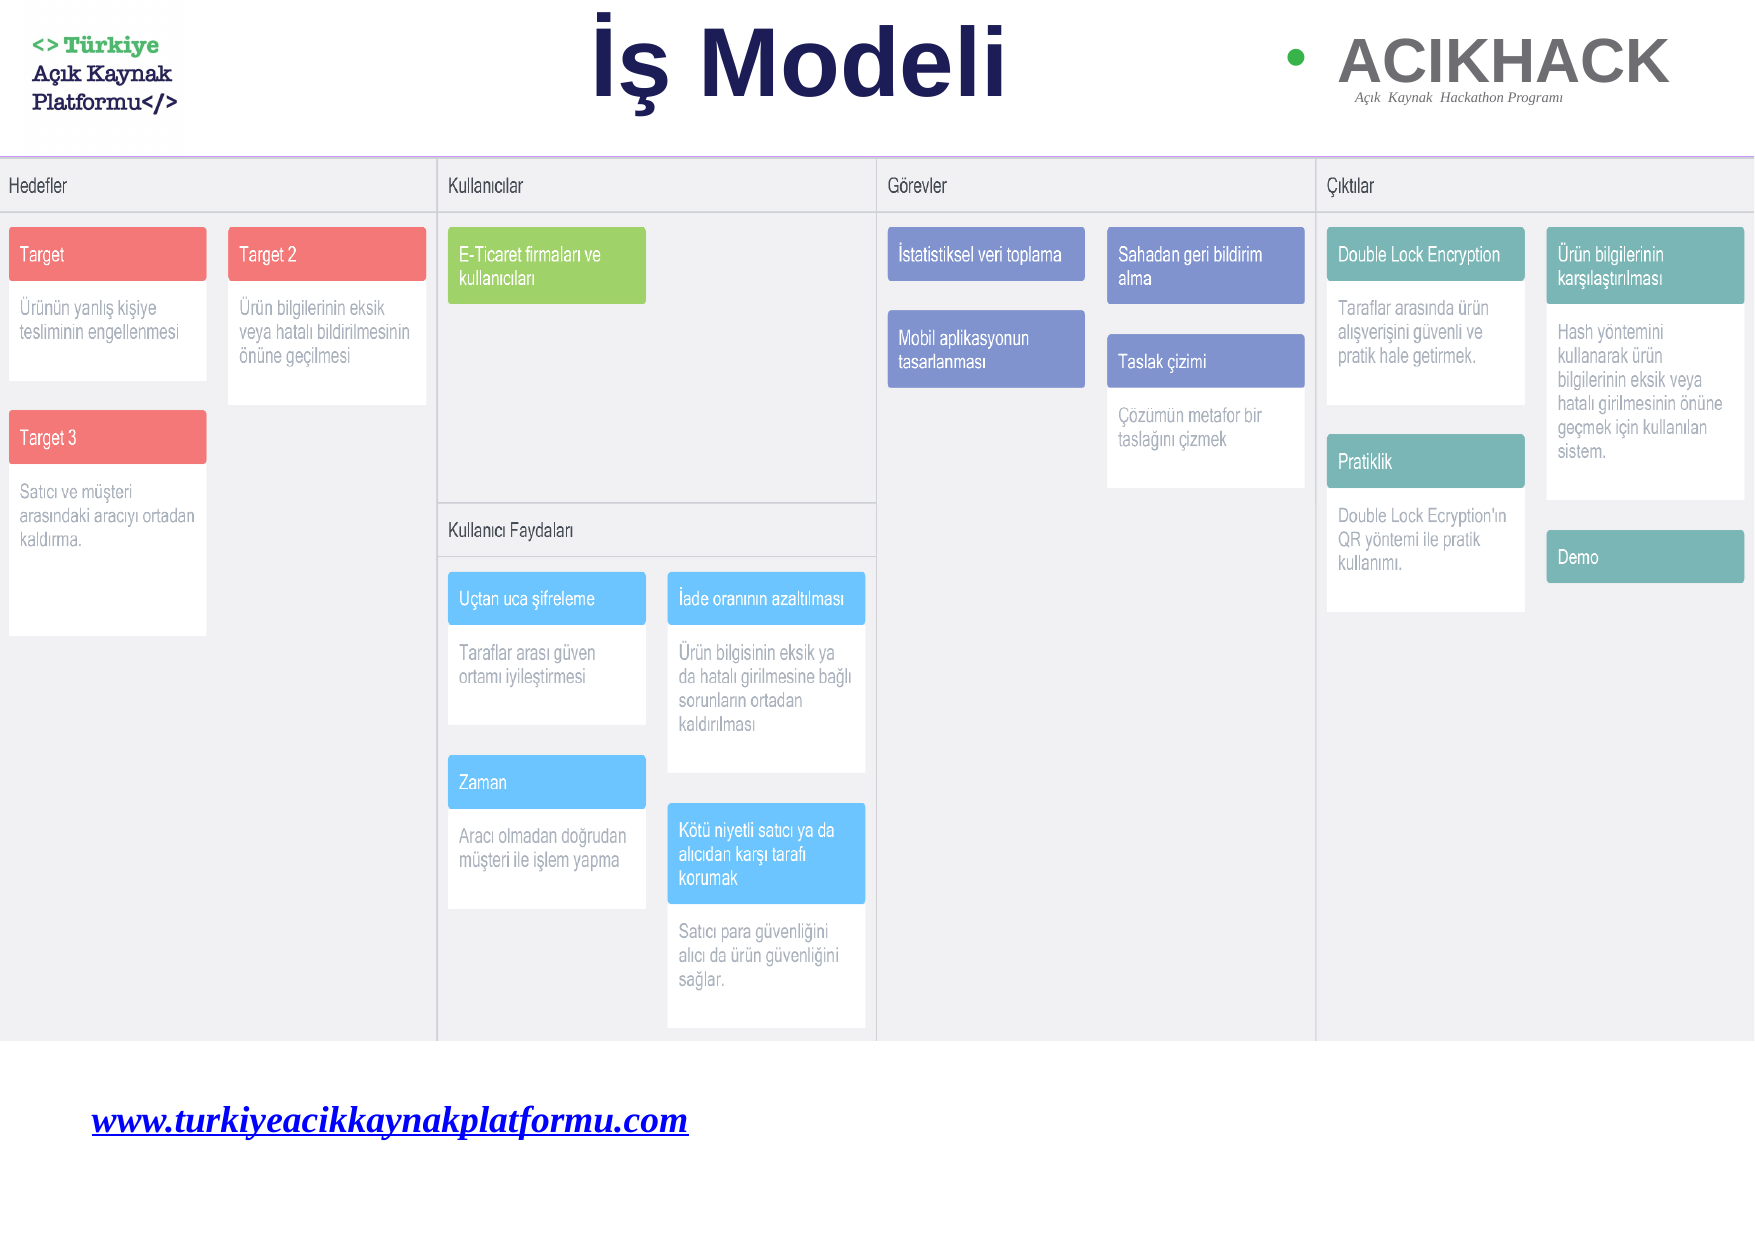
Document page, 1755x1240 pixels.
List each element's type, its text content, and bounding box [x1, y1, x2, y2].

text_box ACIKHACK [1283, 19, 1734, 95]
text_box İş Modeli [588, 0, 1024, 116]
text_box www.turkiyeacikkaynakplatformu.com [89, 1087, 781, 1140]
text_box Açık Kaynak Hackathon Programı [1353, 87, 1664, 106]
picture [0, 0, 1755, 1042]
